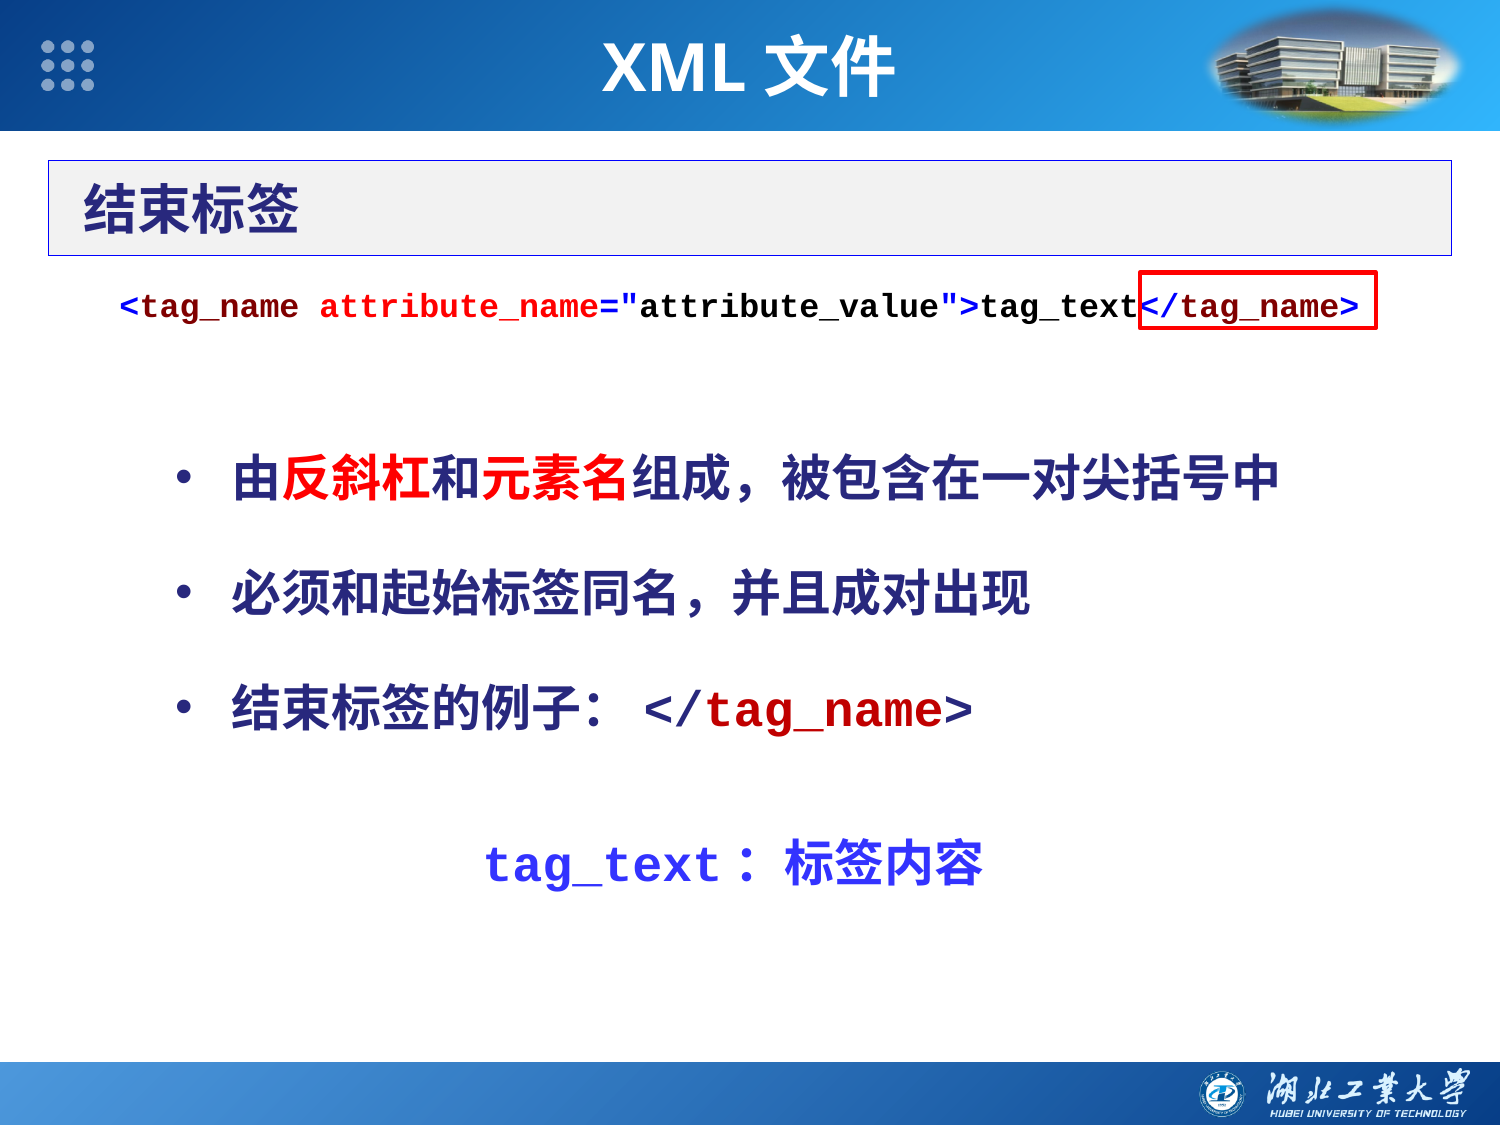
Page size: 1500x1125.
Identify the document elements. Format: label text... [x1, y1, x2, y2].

text_box 结束标签 [48, 160, 1452, 256]
text_box [1138, 270, 1378, 330]
text_box <tag_name attribute_name="attribute_value">tag_text</tag_name> [84, 276, 1389, 332]
picture [1198, 1069, 1254, 1118]
text_box tag_text：标签内容 [467, 823, 1007, 899]
text_box 由反斜杠和元素名组成，被包含在一对尖括号中 必须和起始标签同名，并且成对出现 结束标签的例子：</tag_name> [160, 408, 1314, 744]
text_box XML文件 [0, 7, 1500, 124]
